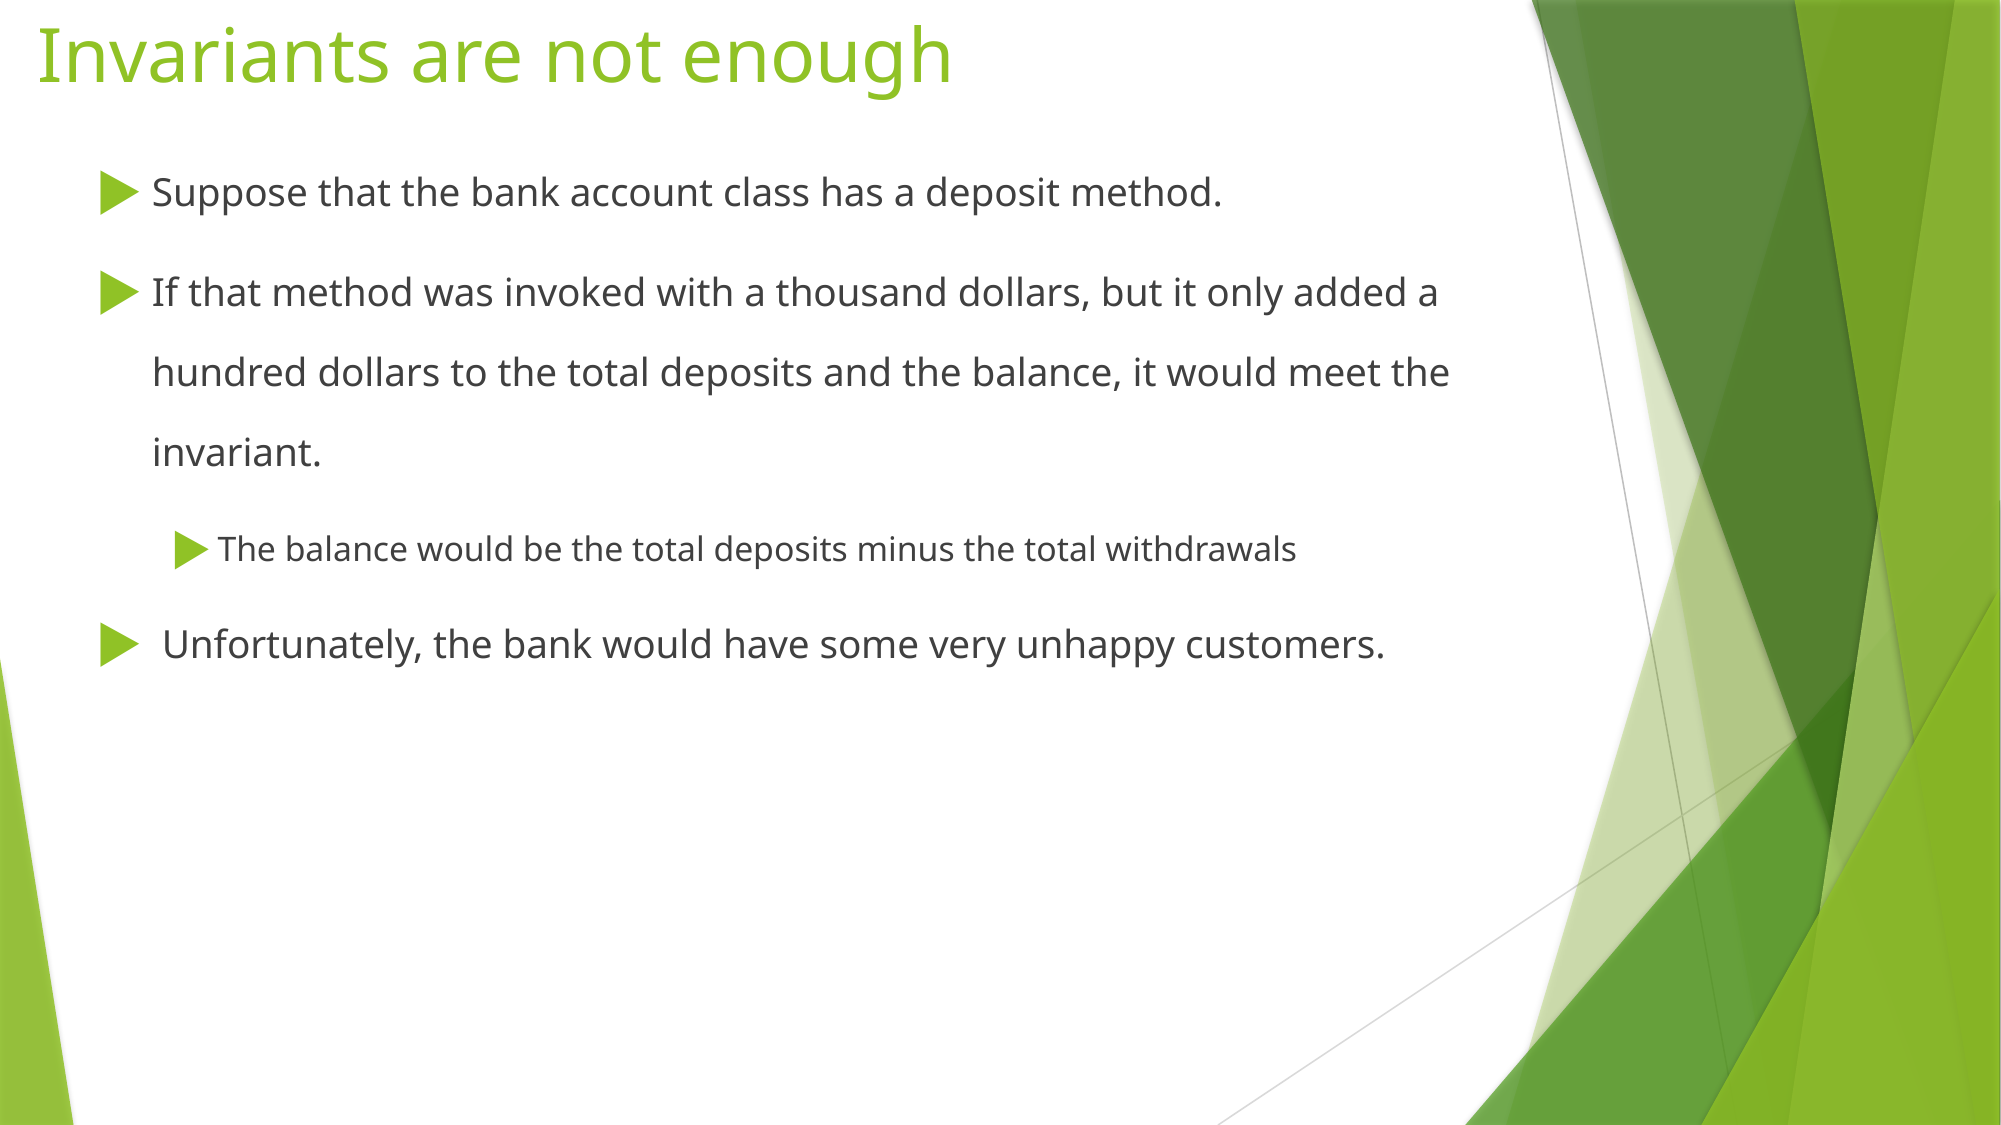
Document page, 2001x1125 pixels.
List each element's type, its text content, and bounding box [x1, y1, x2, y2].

list Suppose that the bank account class has a deposit method. If that method was invoked with a thousand dollars, but it only added a hundred dollars to the total deposits and the balance, it would meet the invariant. The balance would be the total deposits minus the total withdrawals Unfortunately, the bank would have some very unhappy customers. [80, 151, 1522, 992]
title Invariants are not enough [22, 0, 1434, 114]
